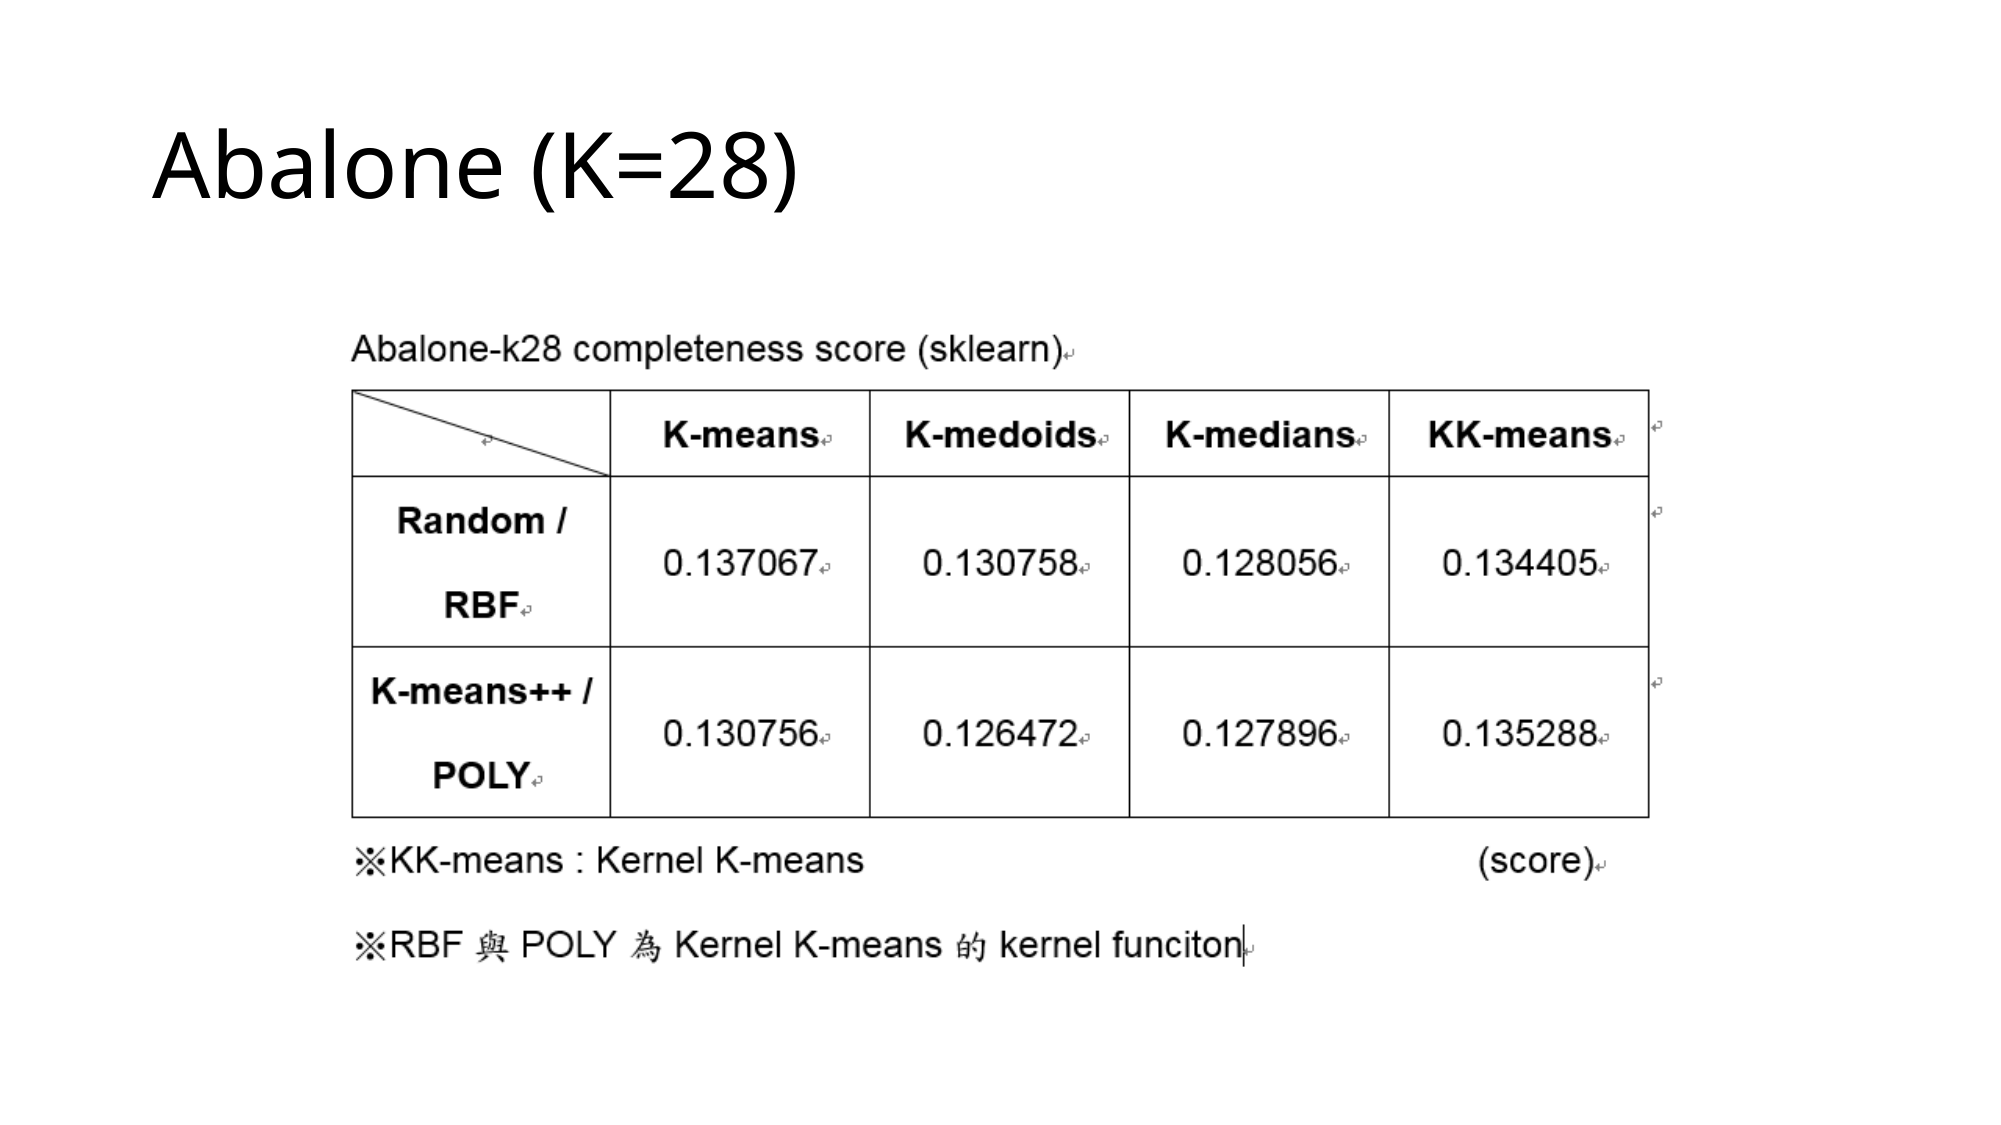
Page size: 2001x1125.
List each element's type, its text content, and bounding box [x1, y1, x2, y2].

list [333, 321, 1667, 992]
title Abalone (K=28) [137, 59, 1863, 278]
